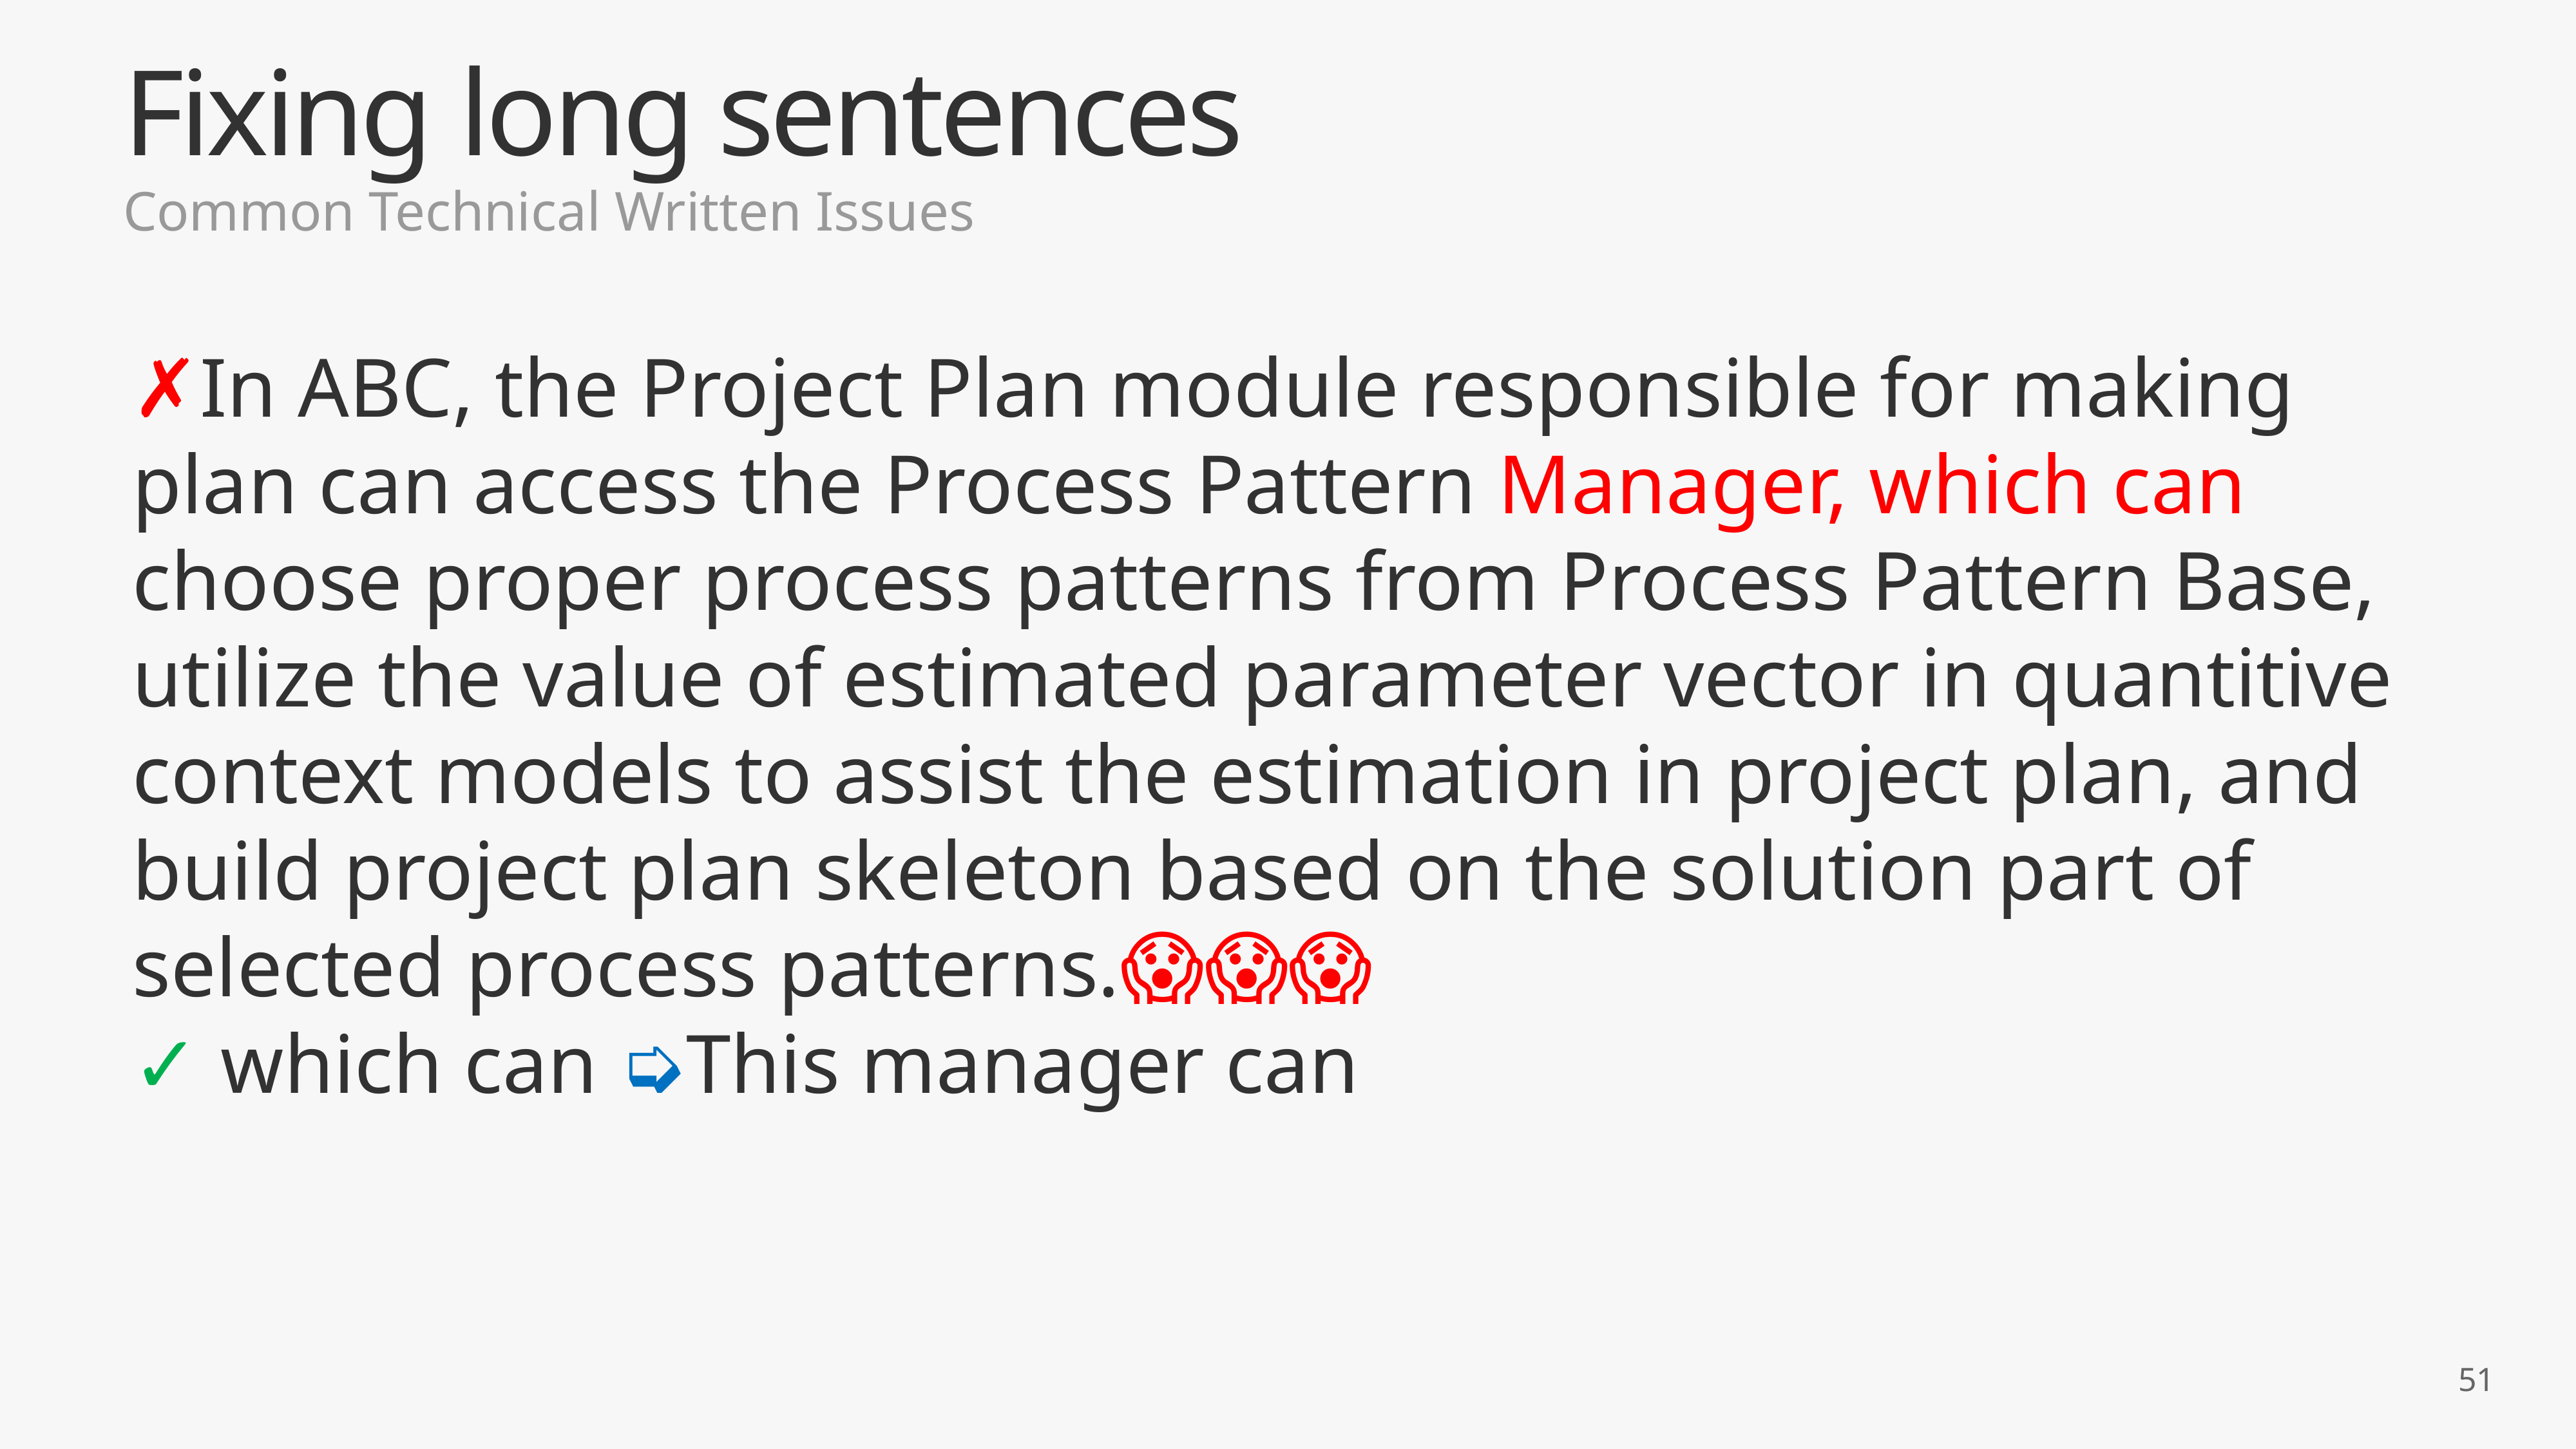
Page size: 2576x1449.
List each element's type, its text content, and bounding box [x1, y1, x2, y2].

text_box 51 [1925, 1342, 2505, 1419]
list Fixing long sentences [113, 43, 2466, 179]
list Common Technical Written Issues [113, 179, 2466, 238]
text_box ✗In ABC, the Project Plan module responsible for making plan can access the Process Pattern Manager, which can choose proper process patterns from Process Pattern Base, utilize the value of estimated parameter vector in quantitive context models to assist the estimation in project plan, and build project plan skeleton based on the solution part of selected process patterns.😱😱😱 ✓ which can ➭This manager can [122, 332, 2414, 1115]
